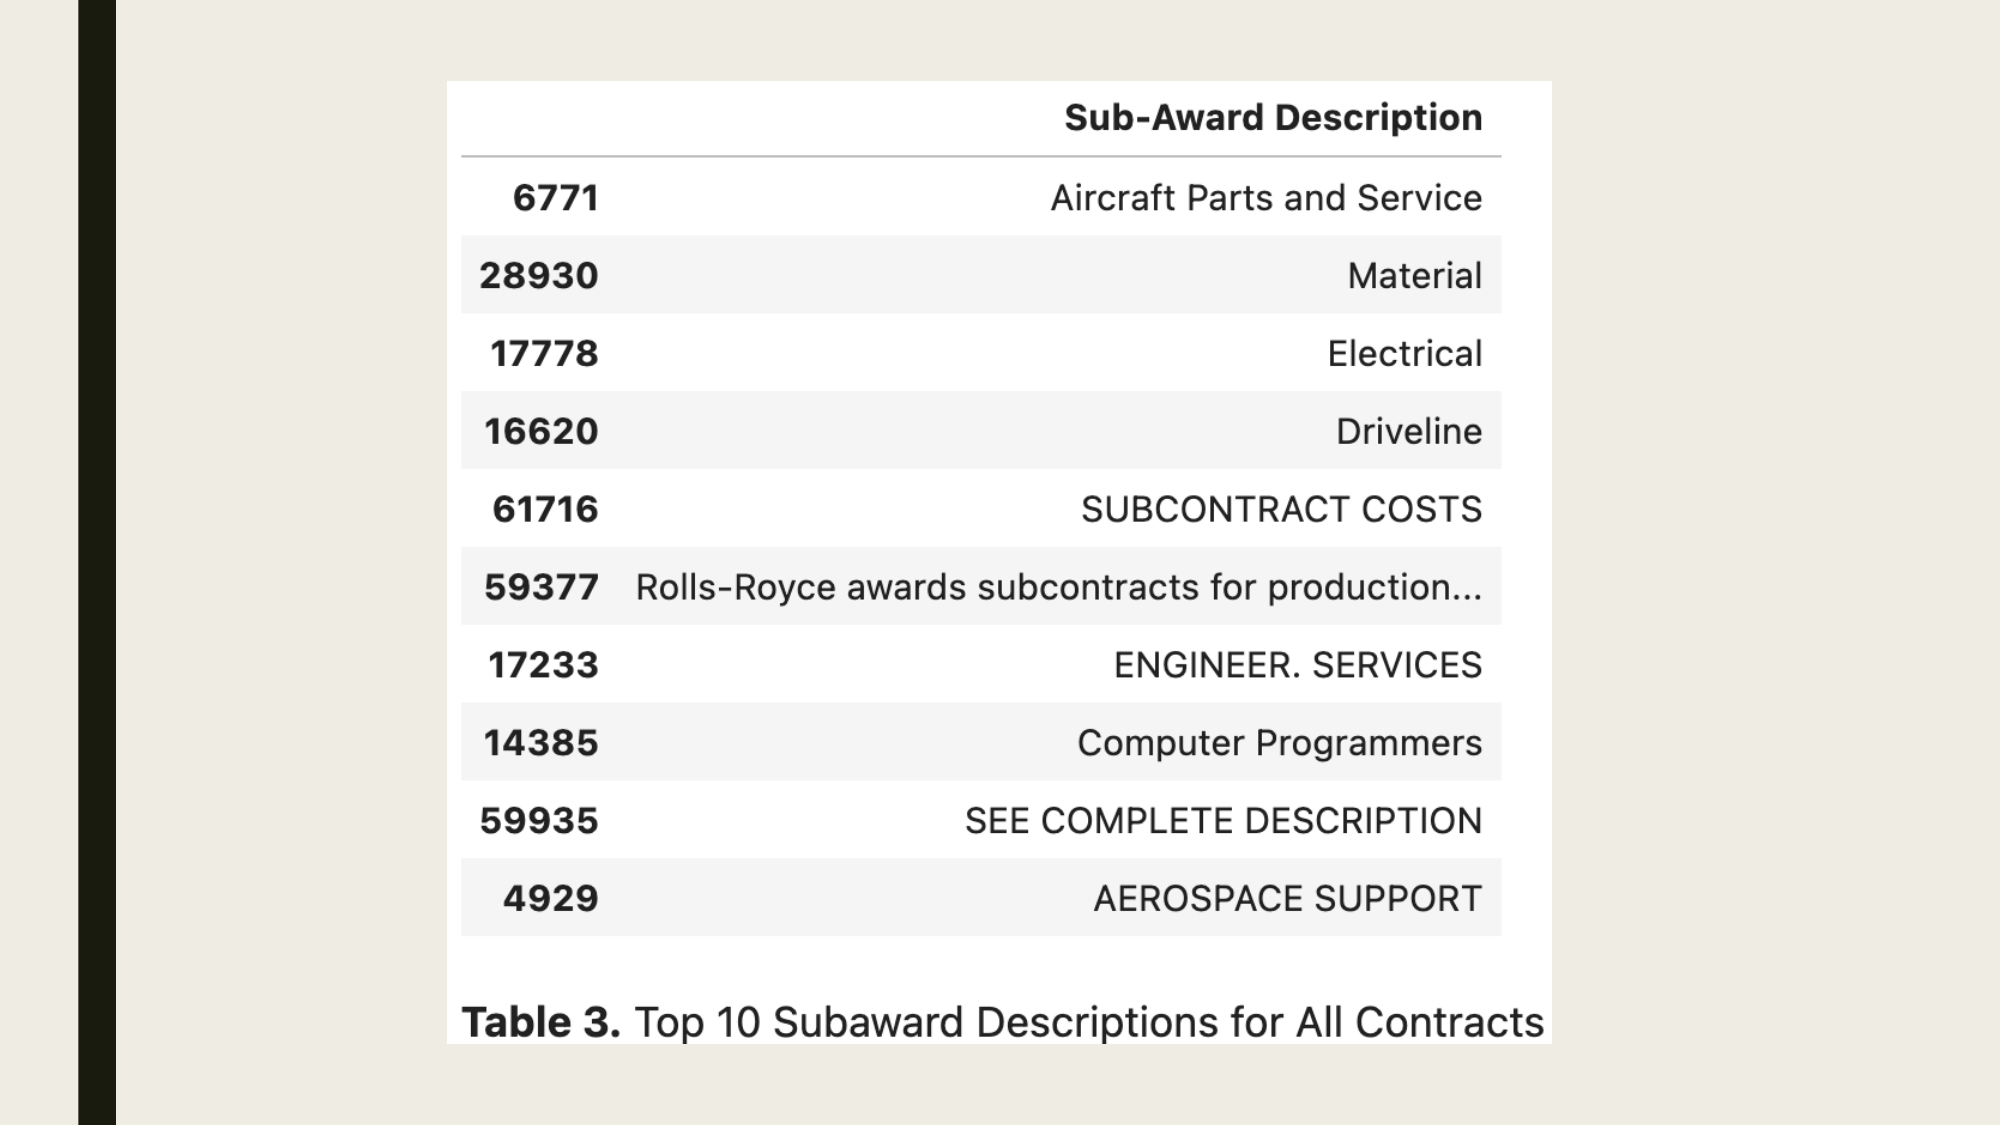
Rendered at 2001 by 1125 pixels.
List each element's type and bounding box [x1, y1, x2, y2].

picture [447, 81, 1552, 1044]
